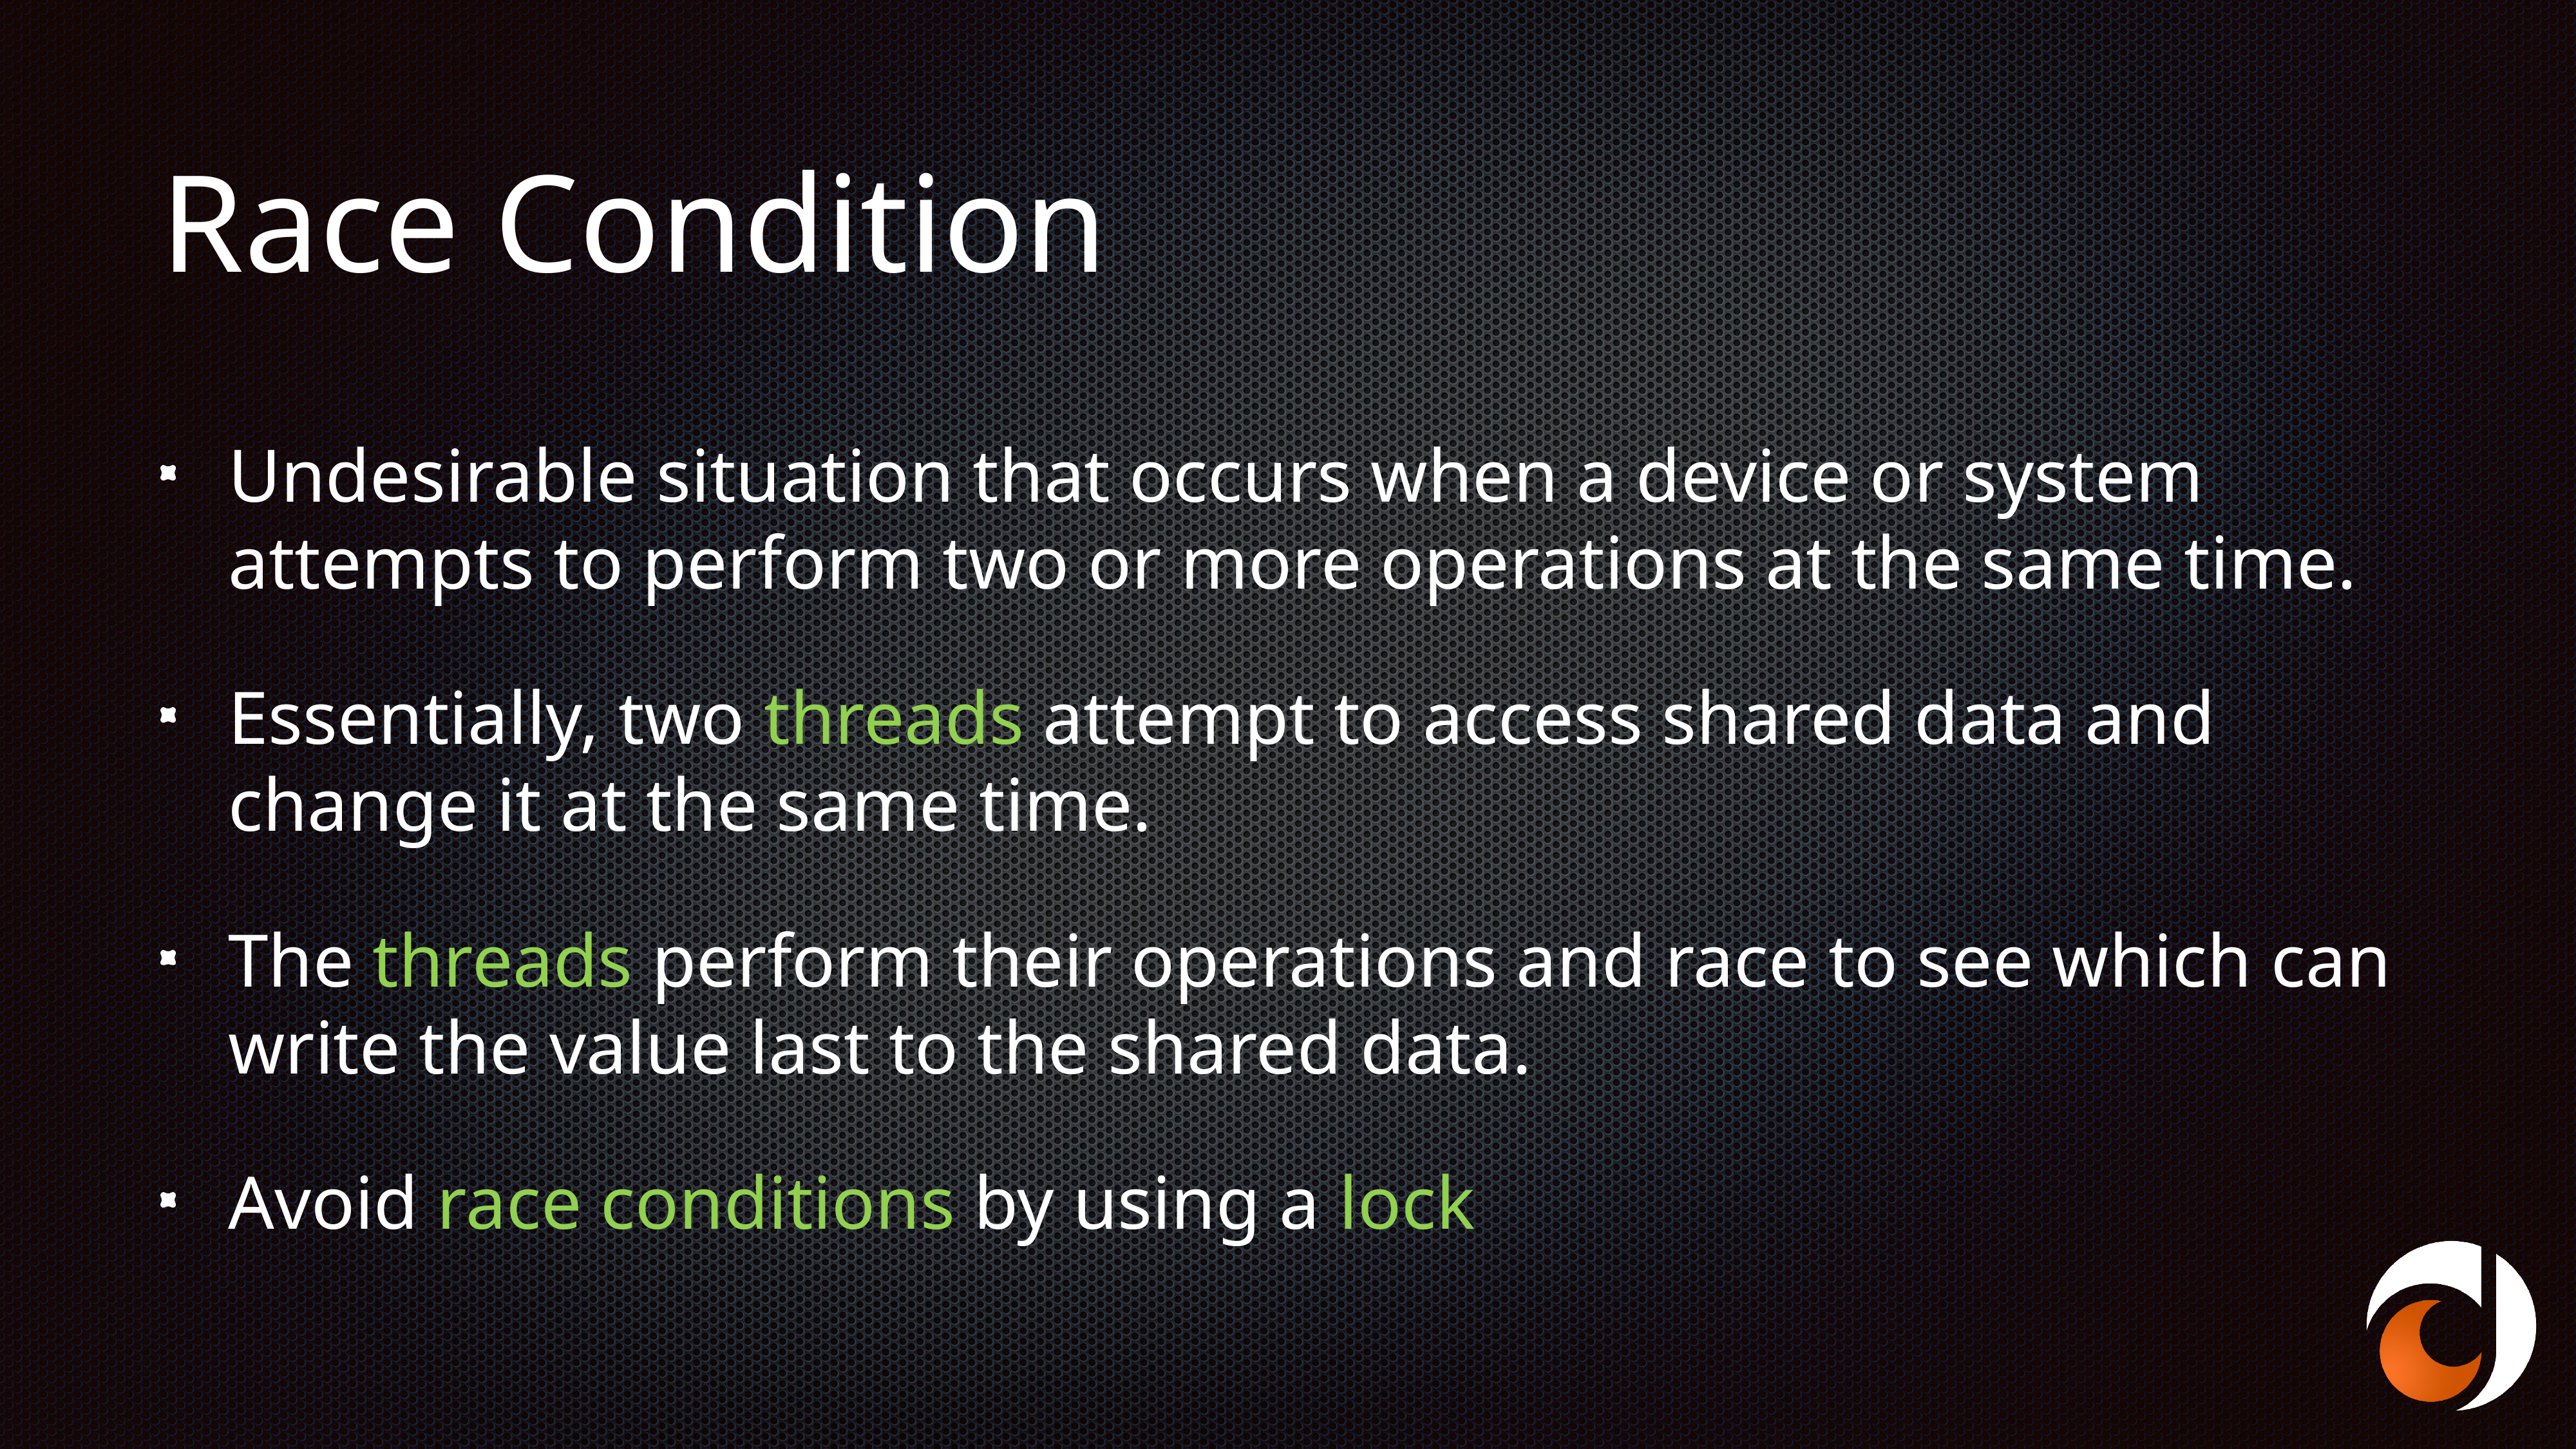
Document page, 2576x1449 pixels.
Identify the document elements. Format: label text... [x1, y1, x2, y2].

title Race Condition [155, 37, 2421, 401]
picture [0, 0, 2576, 1449]
list Undesirable situation that occurs when a device or system attempts to perform two or more operations at the same time. Essentially, two threads attempt to access shared data and change it at the same time. The threads perform their operations and race to see which can write the value last to the shared data. Avoid race conditions by using a lock [155, 412, 2421, 1262]
